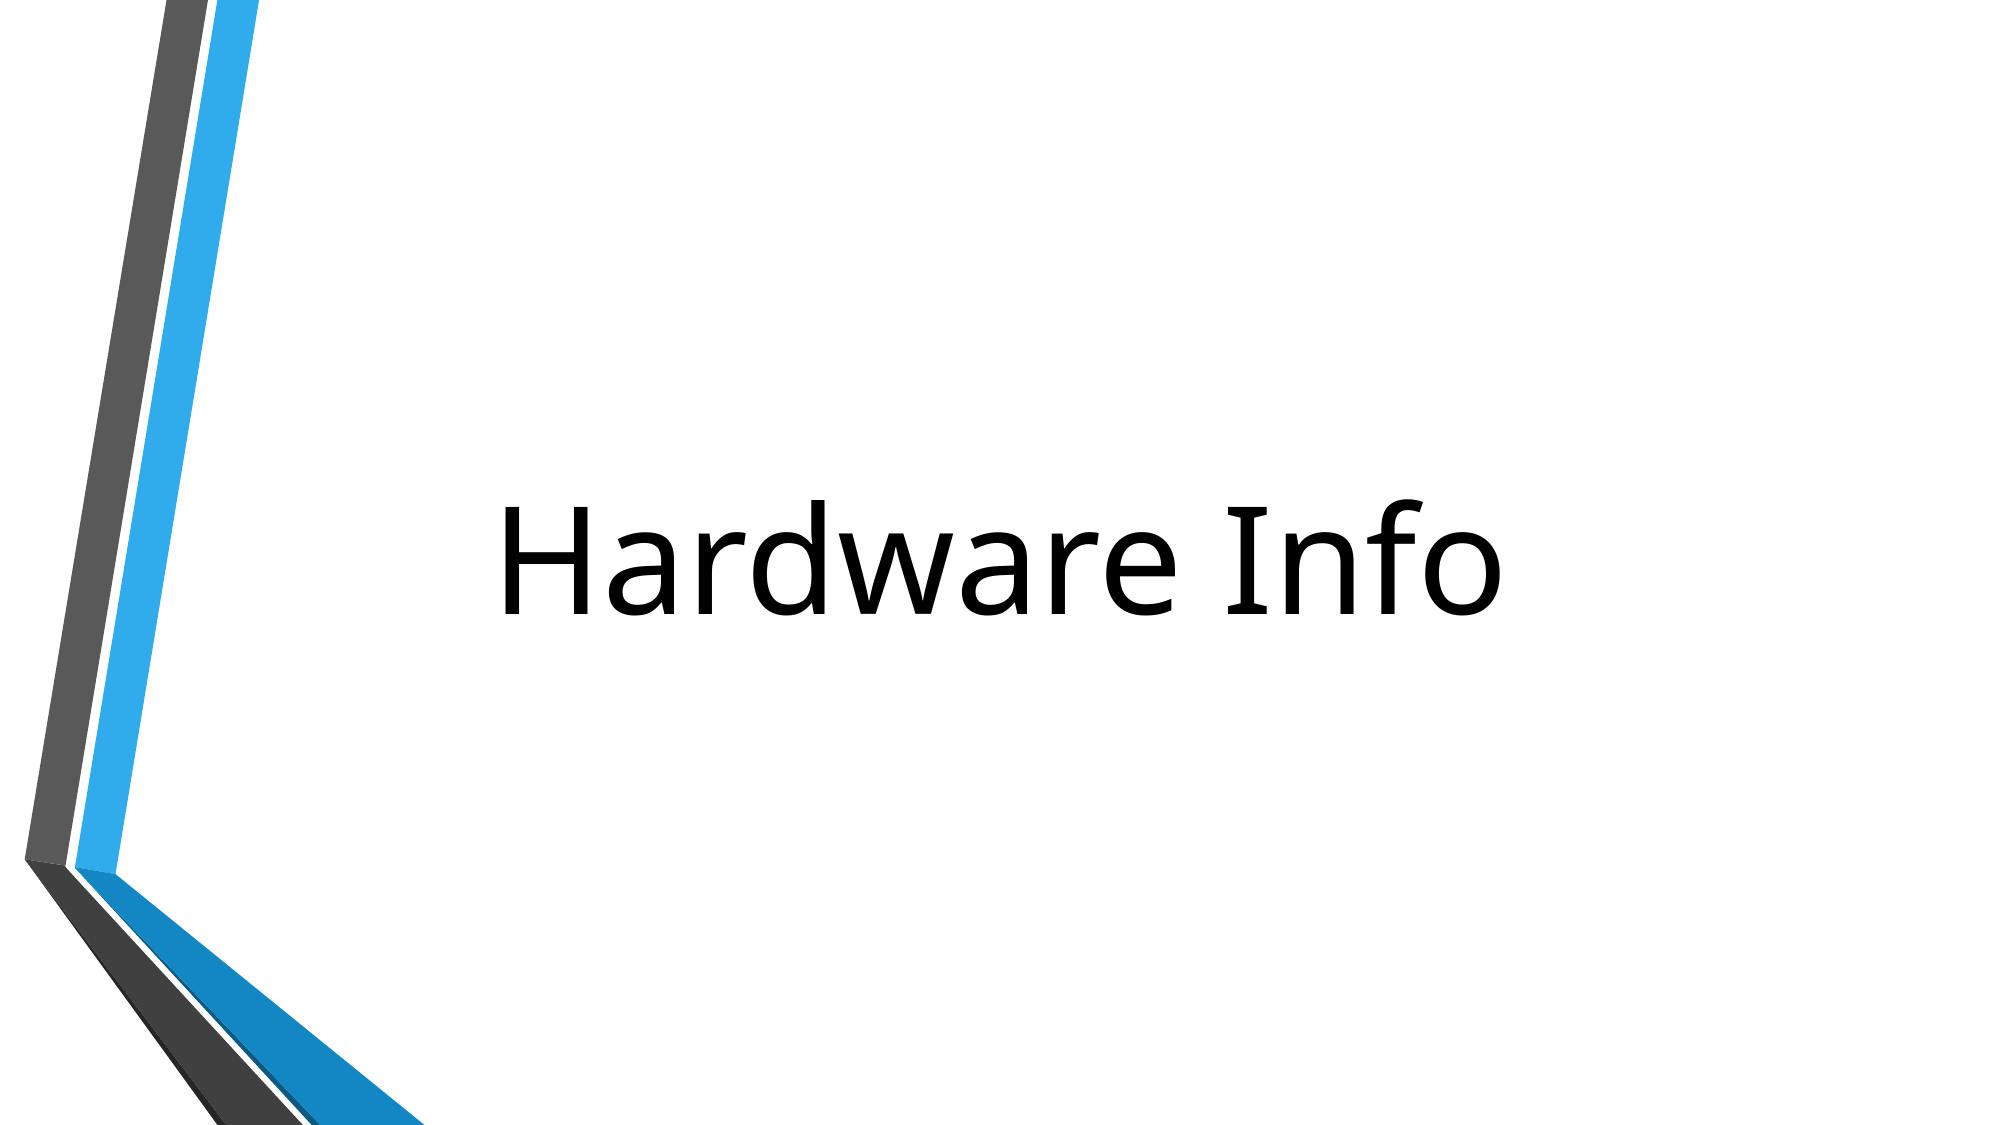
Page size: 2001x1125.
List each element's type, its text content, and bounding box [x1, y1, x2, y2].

title Hardware Info [249, 327, 1750, 782]
